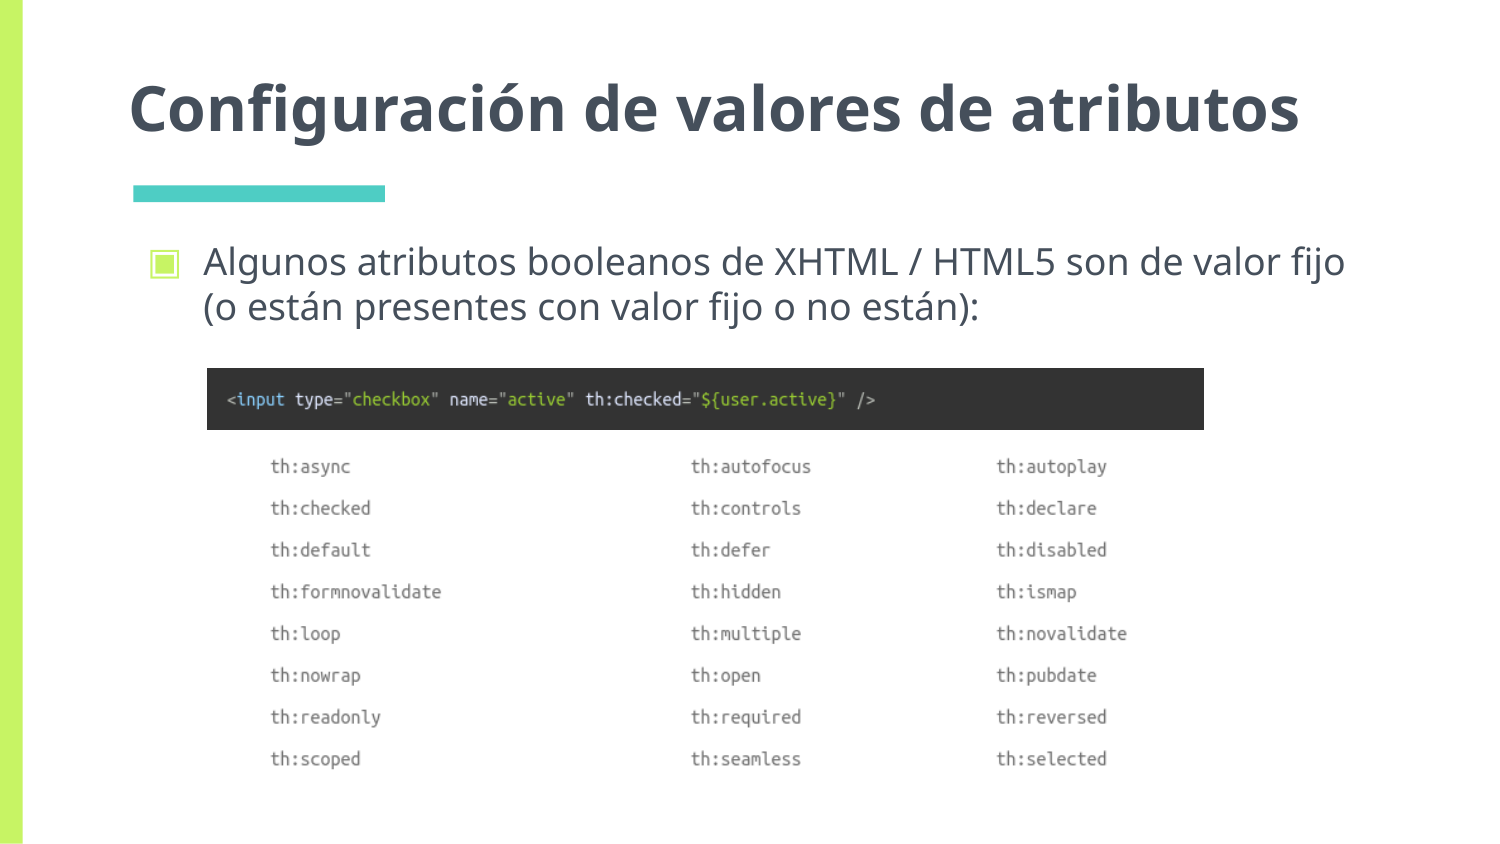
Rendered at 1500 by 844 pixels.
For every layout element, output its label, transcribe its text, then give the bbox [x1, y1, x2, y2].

picture [252, 439, 1206, 783]
picture [206, 367, 1204, 431]
title Configuración de valores de atributos [113, 0, 1387, 159]
list Algunos atributos booleanos de XHTML / HTML5 son de valor fijo (o están presentes con valor fijo o no están): [113, 222, 1368, 766]
